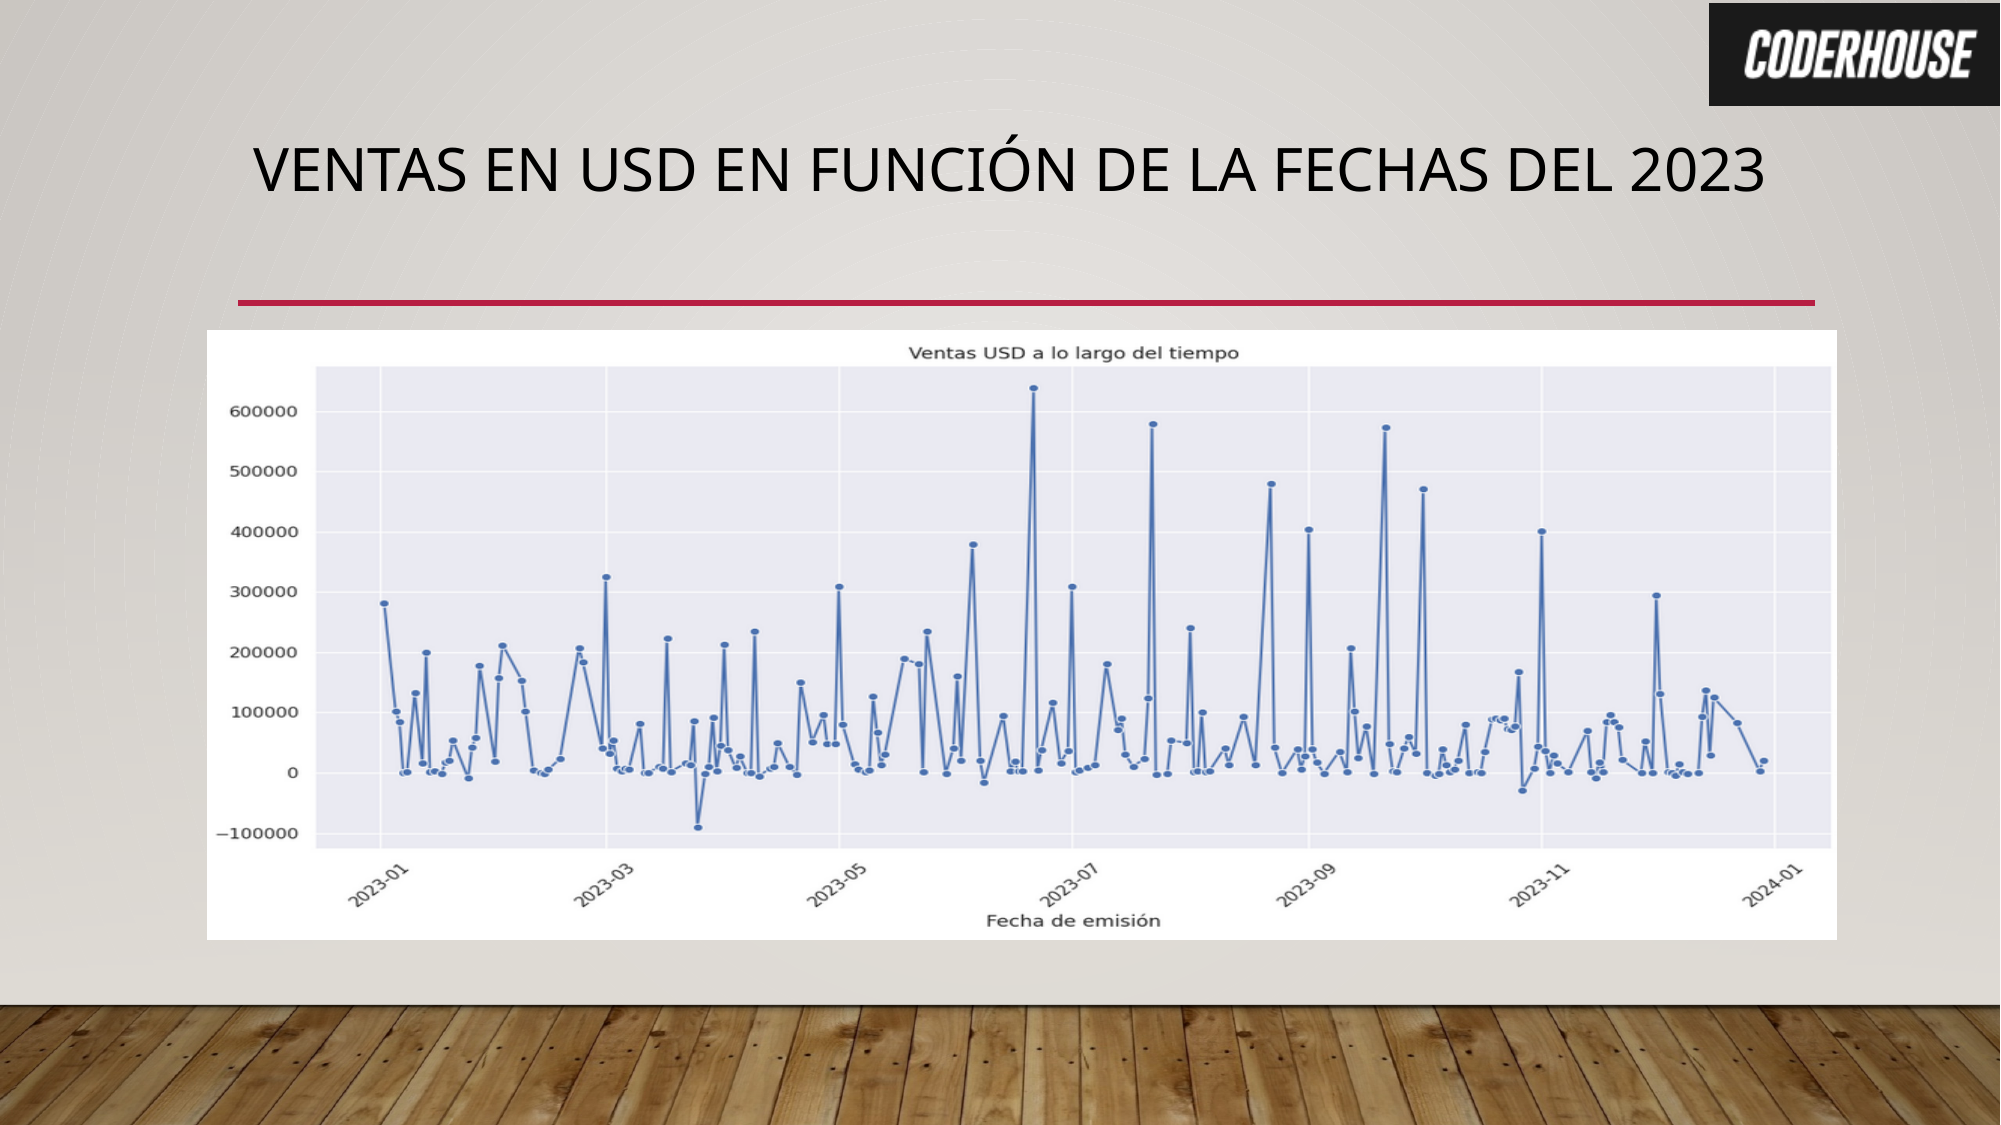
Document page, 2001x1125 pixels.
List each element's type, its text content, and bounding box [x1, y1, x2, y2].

title ventas en USD en función de la fechas del 2023 [238, 131, 1814, 305]
picture [0, 1005, 2000, 1125]
picture [1709, 3, 2000, 106]
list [207, 330, 1837, 940]
